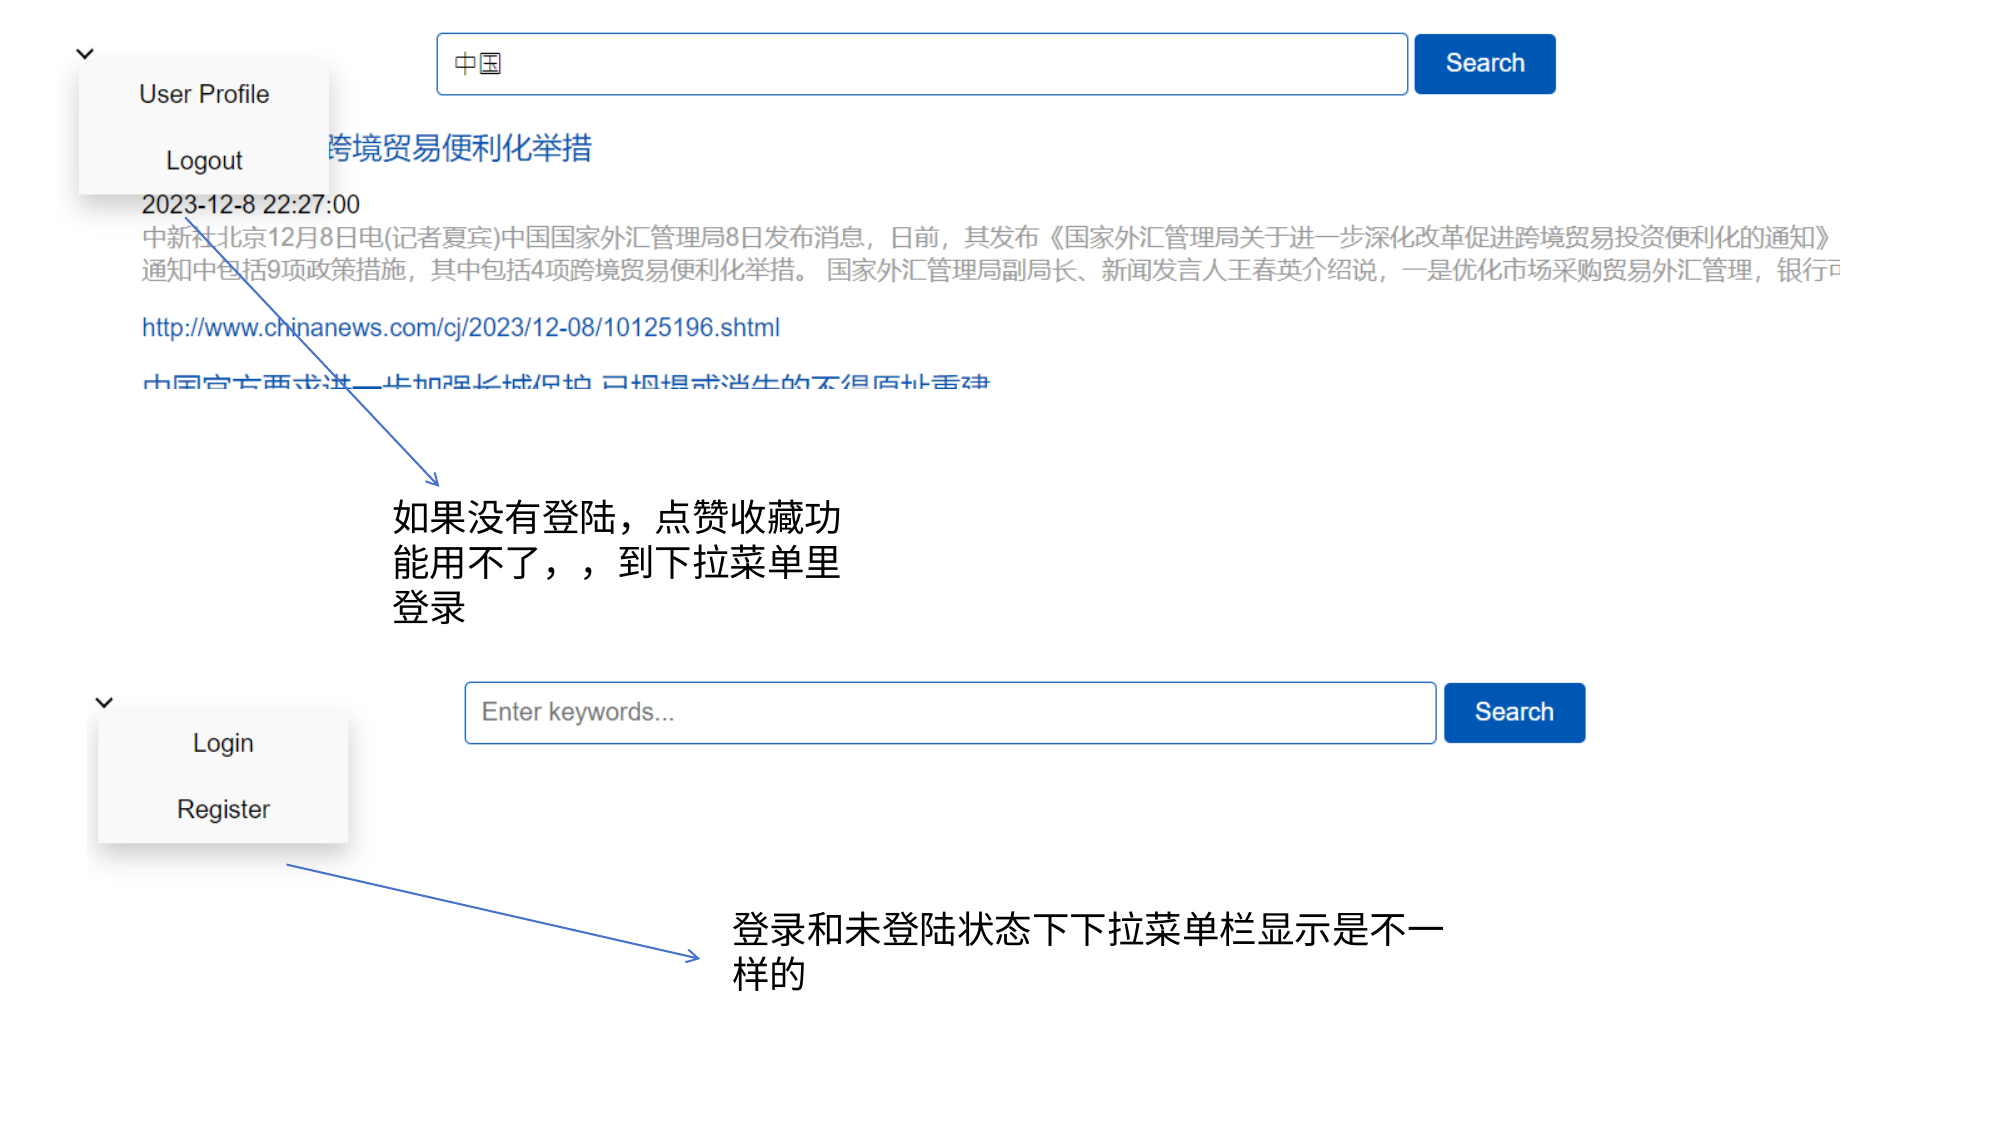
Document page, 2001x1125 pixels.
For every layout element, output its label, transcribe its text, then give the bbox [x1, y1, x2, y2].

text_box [285, 863, 701, 960]
picture [87, 648, 1881, 972]
text_box 如果没有登陆，点赞收藏功能用不了，，到下拉菜单里登录 [377, 486, 879, 637]
text_box 登录和未登陆状态下下拉菜单栏显示是不一样的 [717, 972, 1470, 1004]
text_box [184, 216, 440, 488]
picture [53, 0, 1840, 390]
